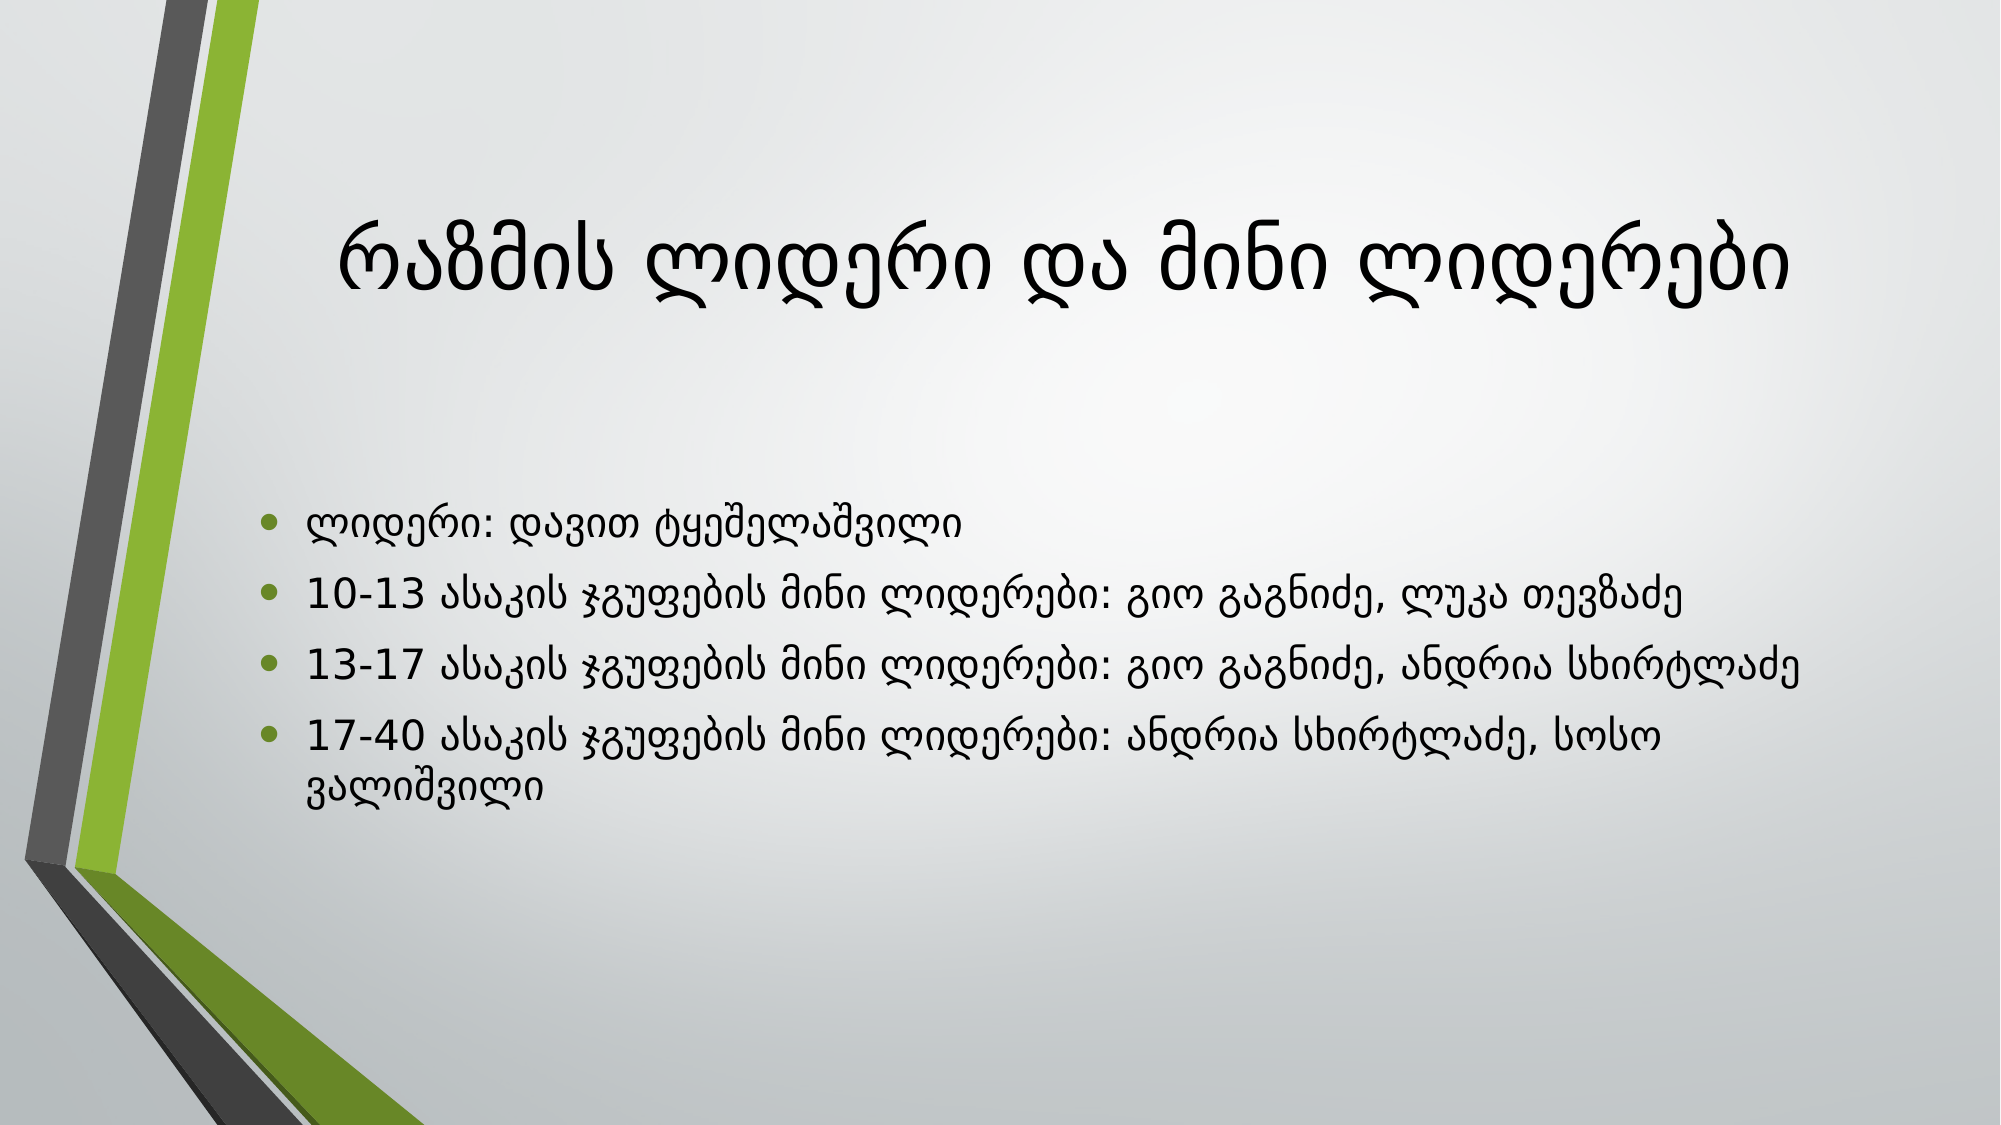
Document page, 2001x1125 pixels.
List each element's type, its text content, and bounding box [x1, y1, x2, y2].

list ლიდერი: დავით ტყეშელაშვილი 10-13 ასაკის ჯგუფების მინი ლიდერები: გიო გაგნიძე, ლუკა თევზაძე 13-17 ასაკის ჯგუფების მინი ლიდერები: გიო გაგნიძე, ანდრია სხირტლაძე 17-40 ასაკის ჯგუფების მინი ლიდერები: ანდრია სხირტლაძე, სოსო ვალიშვილი [243, 437, 1887, 950]
title რაზმის ლიდერი და მინი ლიდერები [243, 112, 1887, 400]
